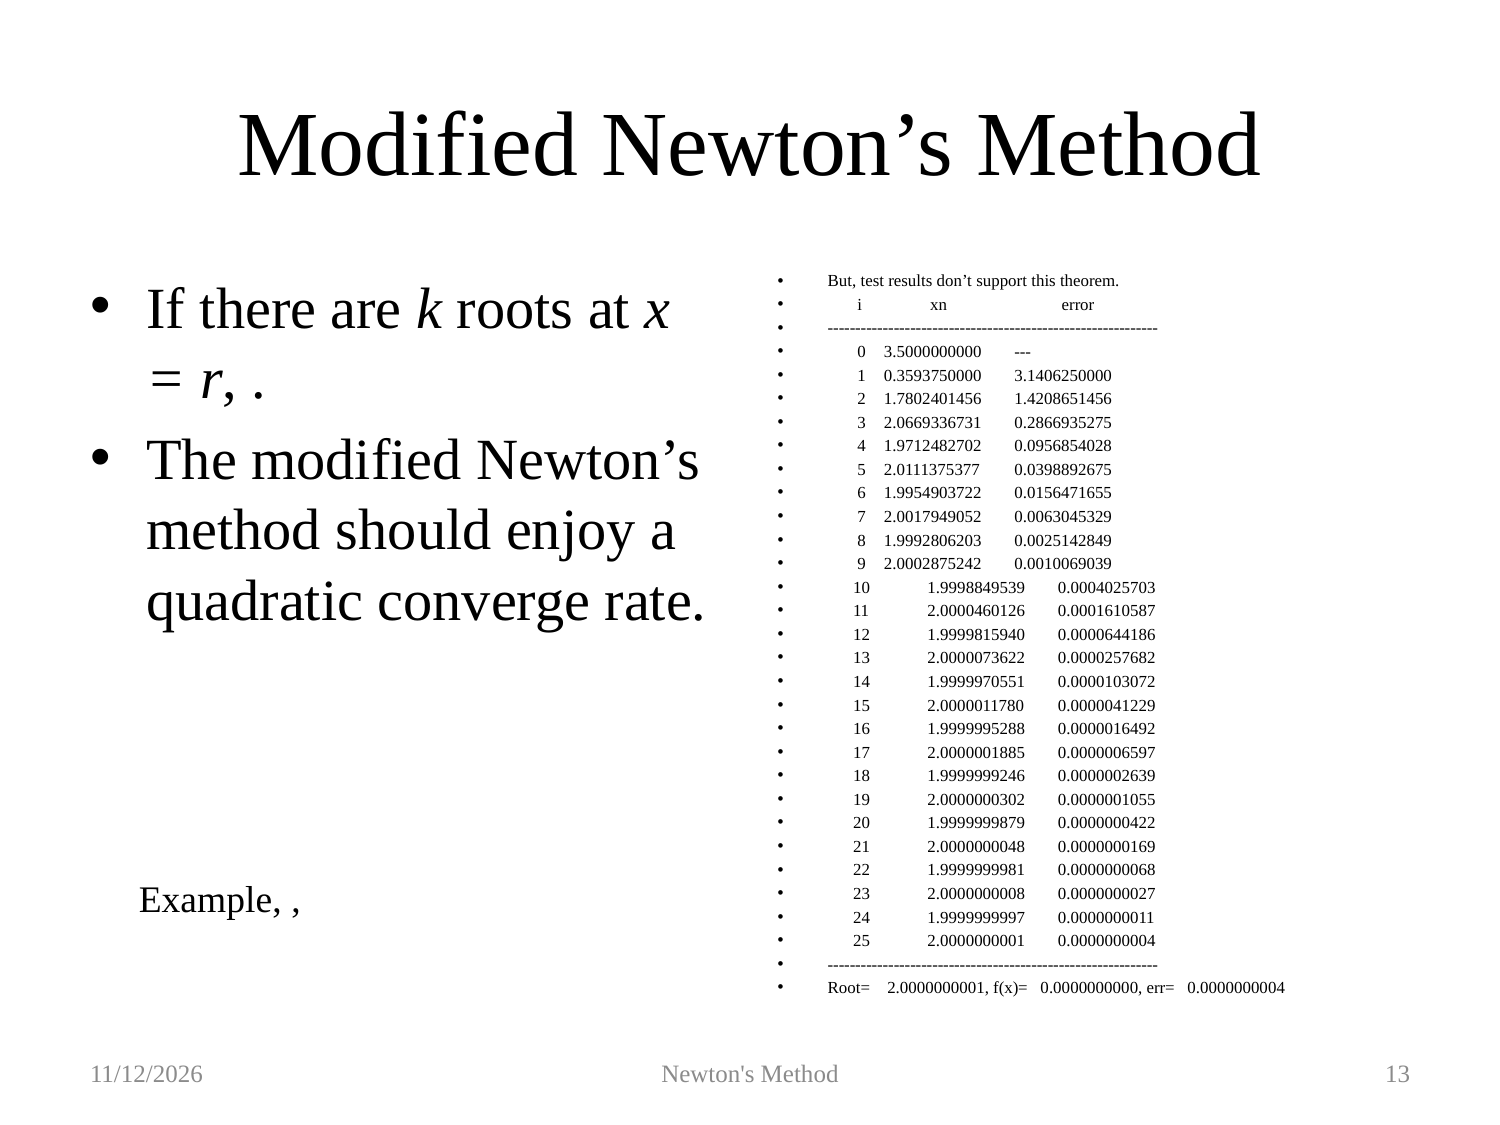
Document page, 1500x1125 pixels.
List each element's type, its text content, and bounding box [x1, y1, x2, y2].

list But, test results don’t support this theorem. i xn error ------------------------------------------------------------ 0 3.5000000000 --- 1 0.3593750000 3.1406250000 2 1.7802401456 1.4208651456 3 2.0669336731 0.2866935275 4 1.9712482702 0.0956854028 5 2.0111375377 0.0398892675 6 1.9954903722 0.0156471655 7 2.0017949052 0.0063045329 8 1.9992806203 0.0025142849 9 2.0002875242 0.0010069039 10 1.9998849539 0.0004025703 11 2.0000460126 0.0001610587 12 1.9999815940 0.0000644186 13 2.0000073622 0.0000257682 14 1.9999970551 0.0000103072 15 2.0000011780 0.0000041229 16 1.9999995288 0.0000016492 17 2.0000001885 0.0000006597 18 1.9999999246 0.0000002639 19 2.0000000302 0.0000001055 20 1.9999999879 0.0000000422 21 2.0000000048 0.0000000169 22 1.9999999981 0.0000000068 23 2.0000000008 0.0000000027 24 1.9999999997 0.0000000011 25 2.0000000001 0.0000000004 ------------------------------------------------------------ Root= 2.0000000001, f(x)= 0.0000000000, err= 0.0000000004 [762, 262, 1425, 1005]
footer Newton's Method [512, 1042, 988, 1103]
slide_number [75, 1042, 425, 1103]
title Modified Newton’s Method [75, 45, 1425, 233]
slide_number 13 [1074, 1042, 1425, 1103]
